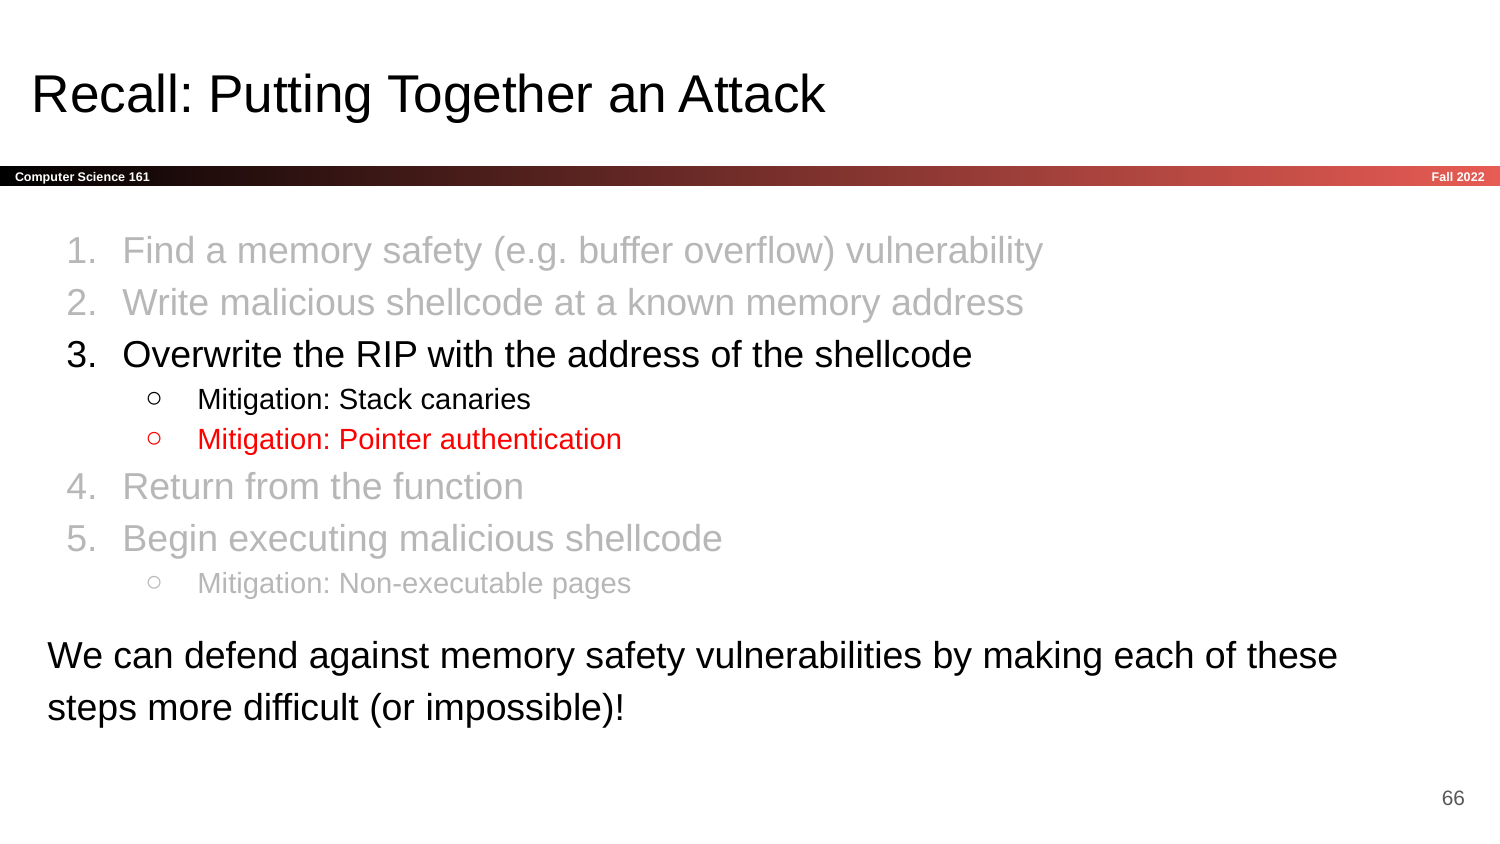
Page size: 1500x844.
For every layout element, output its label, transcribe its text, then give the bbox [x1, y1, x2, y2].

title Recall: Putting Together an Attack [16, 44, 1415, 139]
slide_number ‹#› [1389, 764, 1480, 830]
list Find a memory safety (e.g. buffer overflow) vulnerability Write malicious shellcode at a known memory address Overwrite the RIP with the address of the shellcode Mitigation: Stack canaries Mitigation: Pointer authentication Return from the function Begin executing malicious shellcode Mitigation: Non-executable pages We can defend against memory safety vulnerabilities by making each of these steps more difficult (or impossible)! [32, 204, 1431, 823]
